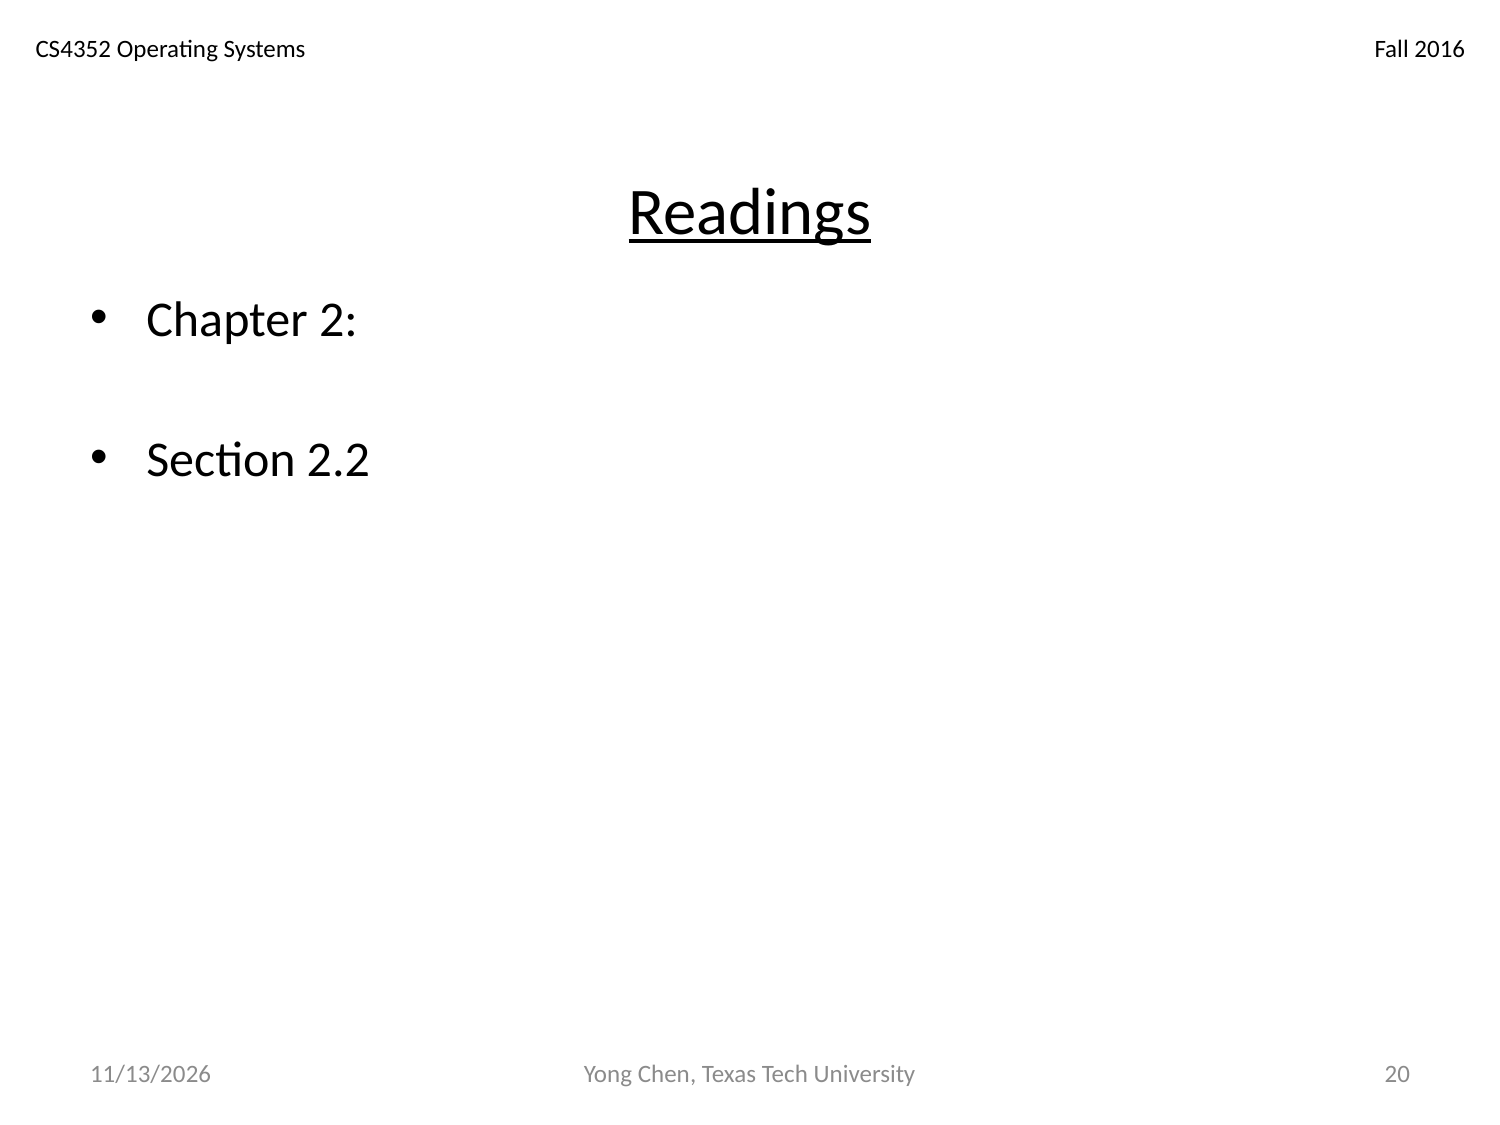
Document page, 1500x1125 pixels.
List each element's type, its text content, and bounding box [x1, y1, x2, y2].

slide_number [75, 1042, 425, 1103]
slide_number 20 [1074, 1042, 1425, 1103]
title Readings [75, 160, 1425, 263]
footer Yong Chen, Texas Tech University [512, 1042, 988, 1103]
list Chapter 2: Section 2.2 [75, 279, 1425, 1029]
